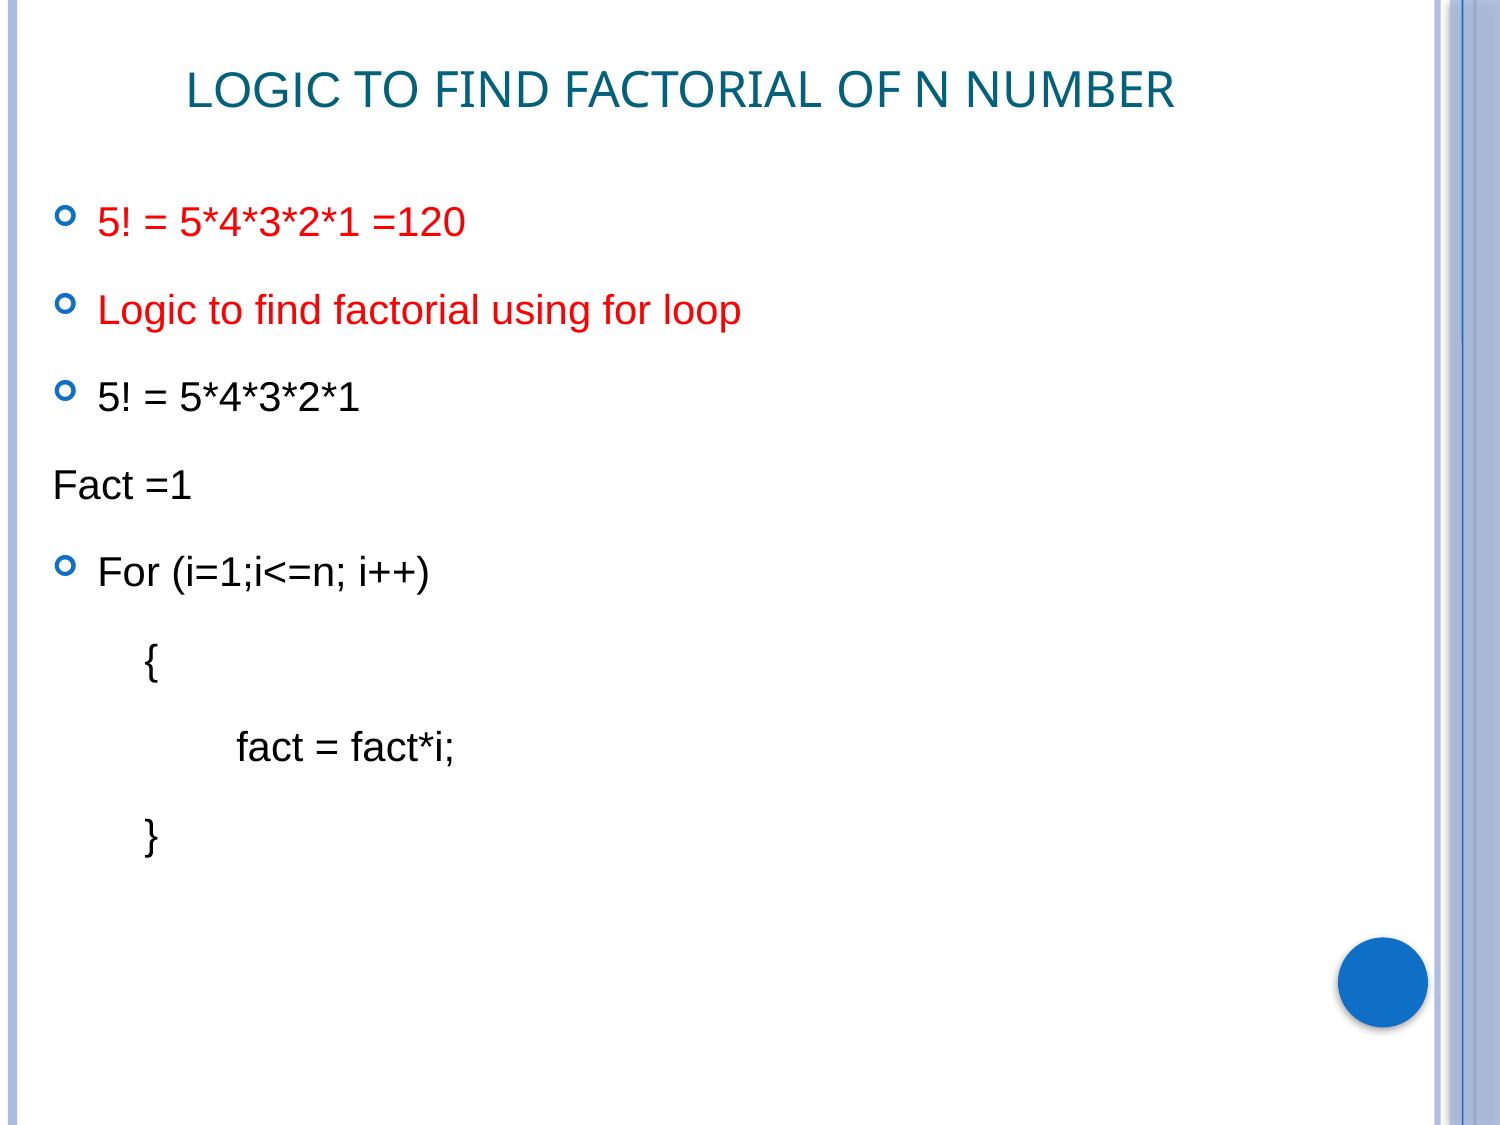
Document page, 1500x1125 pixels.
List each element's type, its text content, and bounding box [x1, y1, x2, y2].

list 5! = 5*4*3*2*1 =120 Logic to find factorial using for loop 5! = 5*4*3*2*1 Fact =1 For (i=1;i<=n; i++) { fact = fact*i; } [37, 187, 1263, 987]
title Logic to find factorial of n number [75, 45, 1300, 125]
